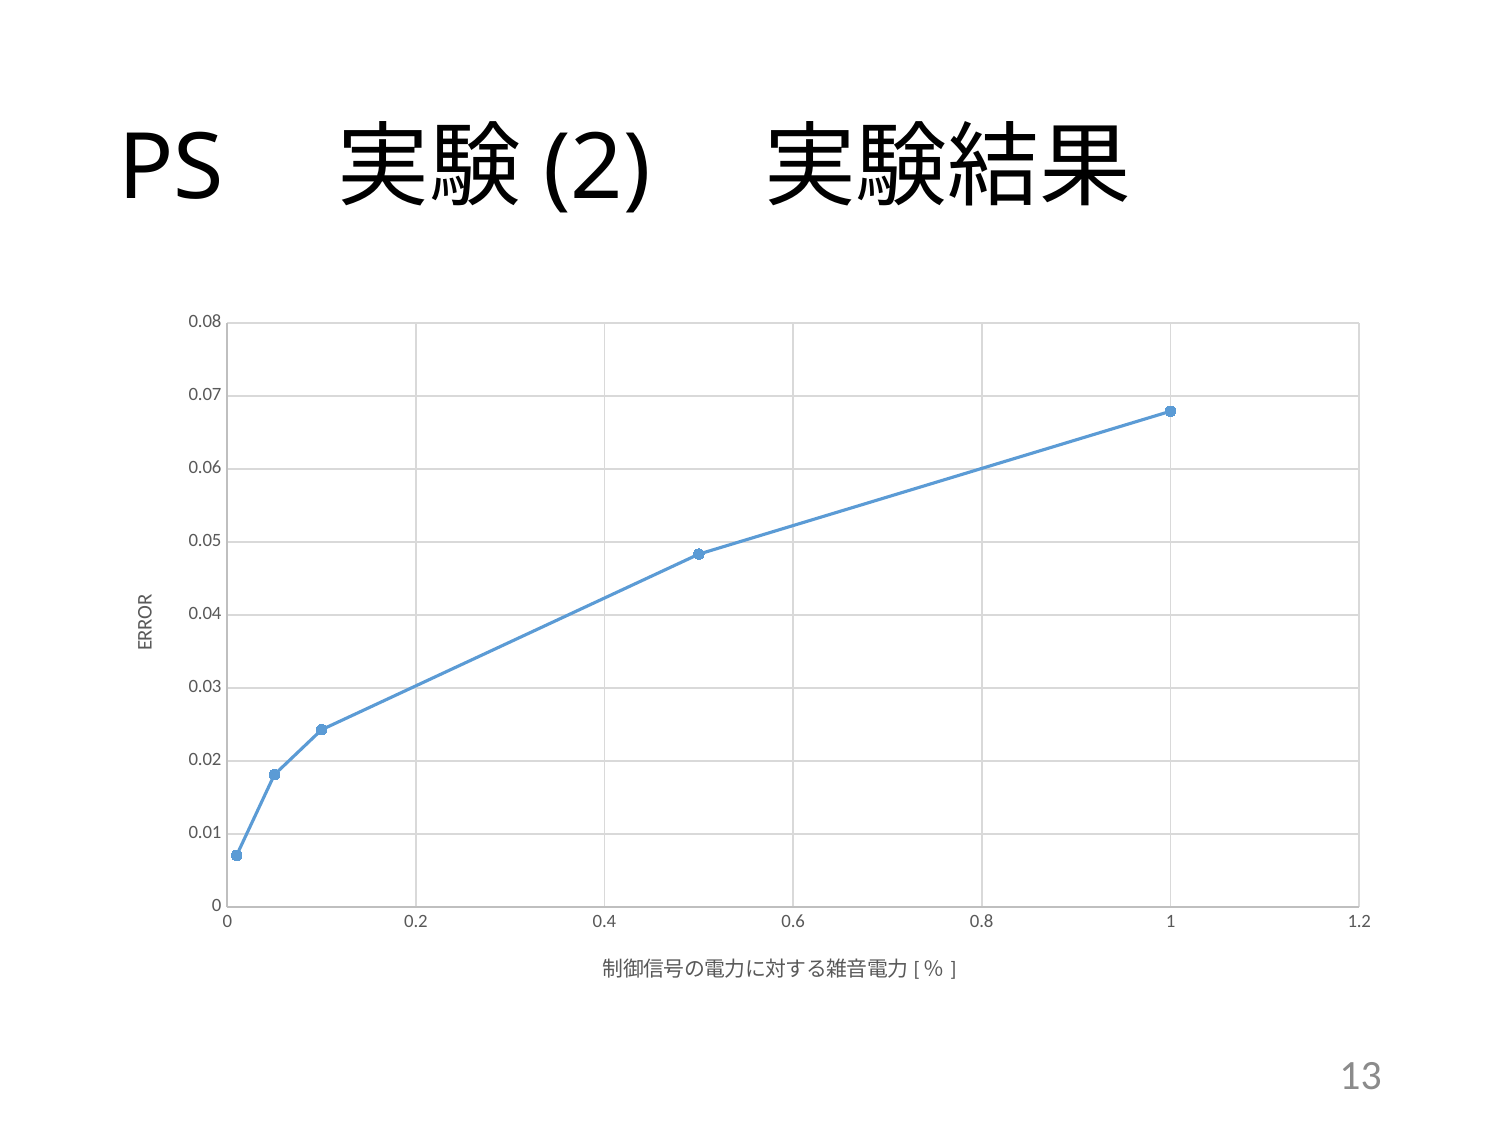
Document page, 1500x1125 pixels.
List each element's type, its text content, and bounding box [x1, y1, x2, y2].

slide_number 12 [1059, 1042, 1397, 1103]
title PS 実験(2) 実験結果 [103, 59, 1397, 278]
chart [103, 299, 1397, 1014]
